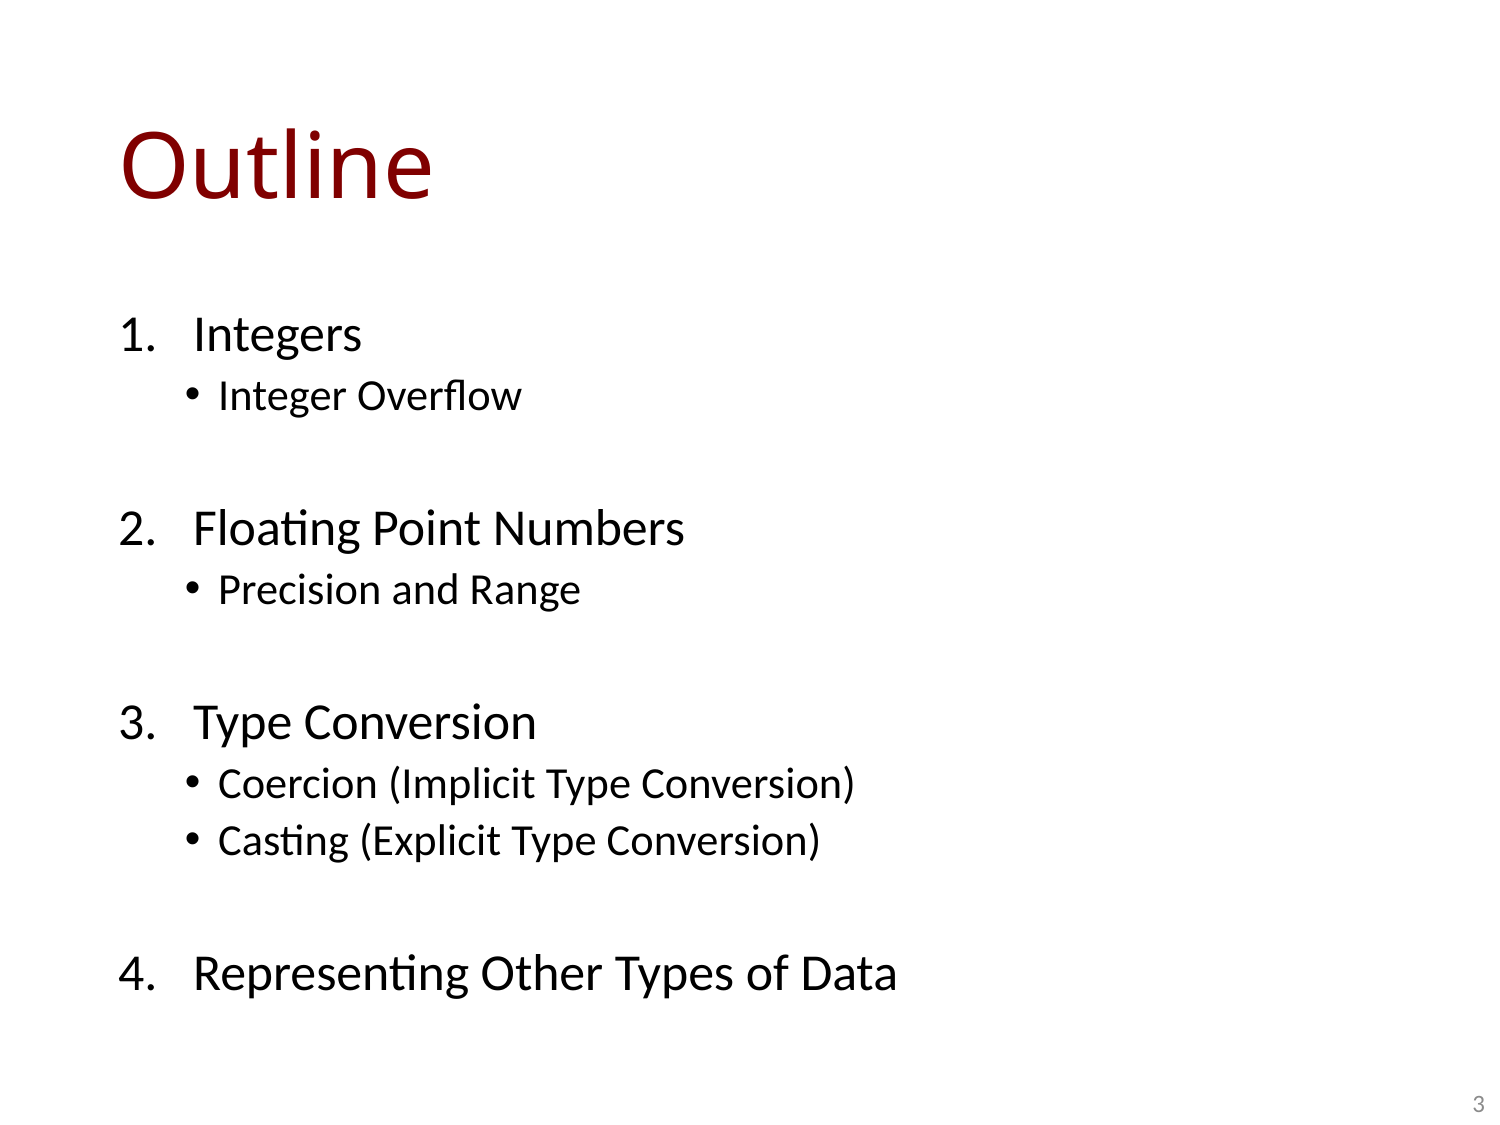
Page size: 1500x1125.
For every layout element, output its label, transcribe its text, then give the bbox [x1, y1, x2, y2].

title Outline [103, 59, 1397, 278]
list Integers Integer Overflow Floating Point Numbers Precision and Range Type Conversion Coercion (Implicit Type Conversion) Casting (Explicit Type Conversion) Representing Other Types of Data [103, 299, 1397, 1014]
slide_number 3 [1162, 1065, 1500, 1125]
